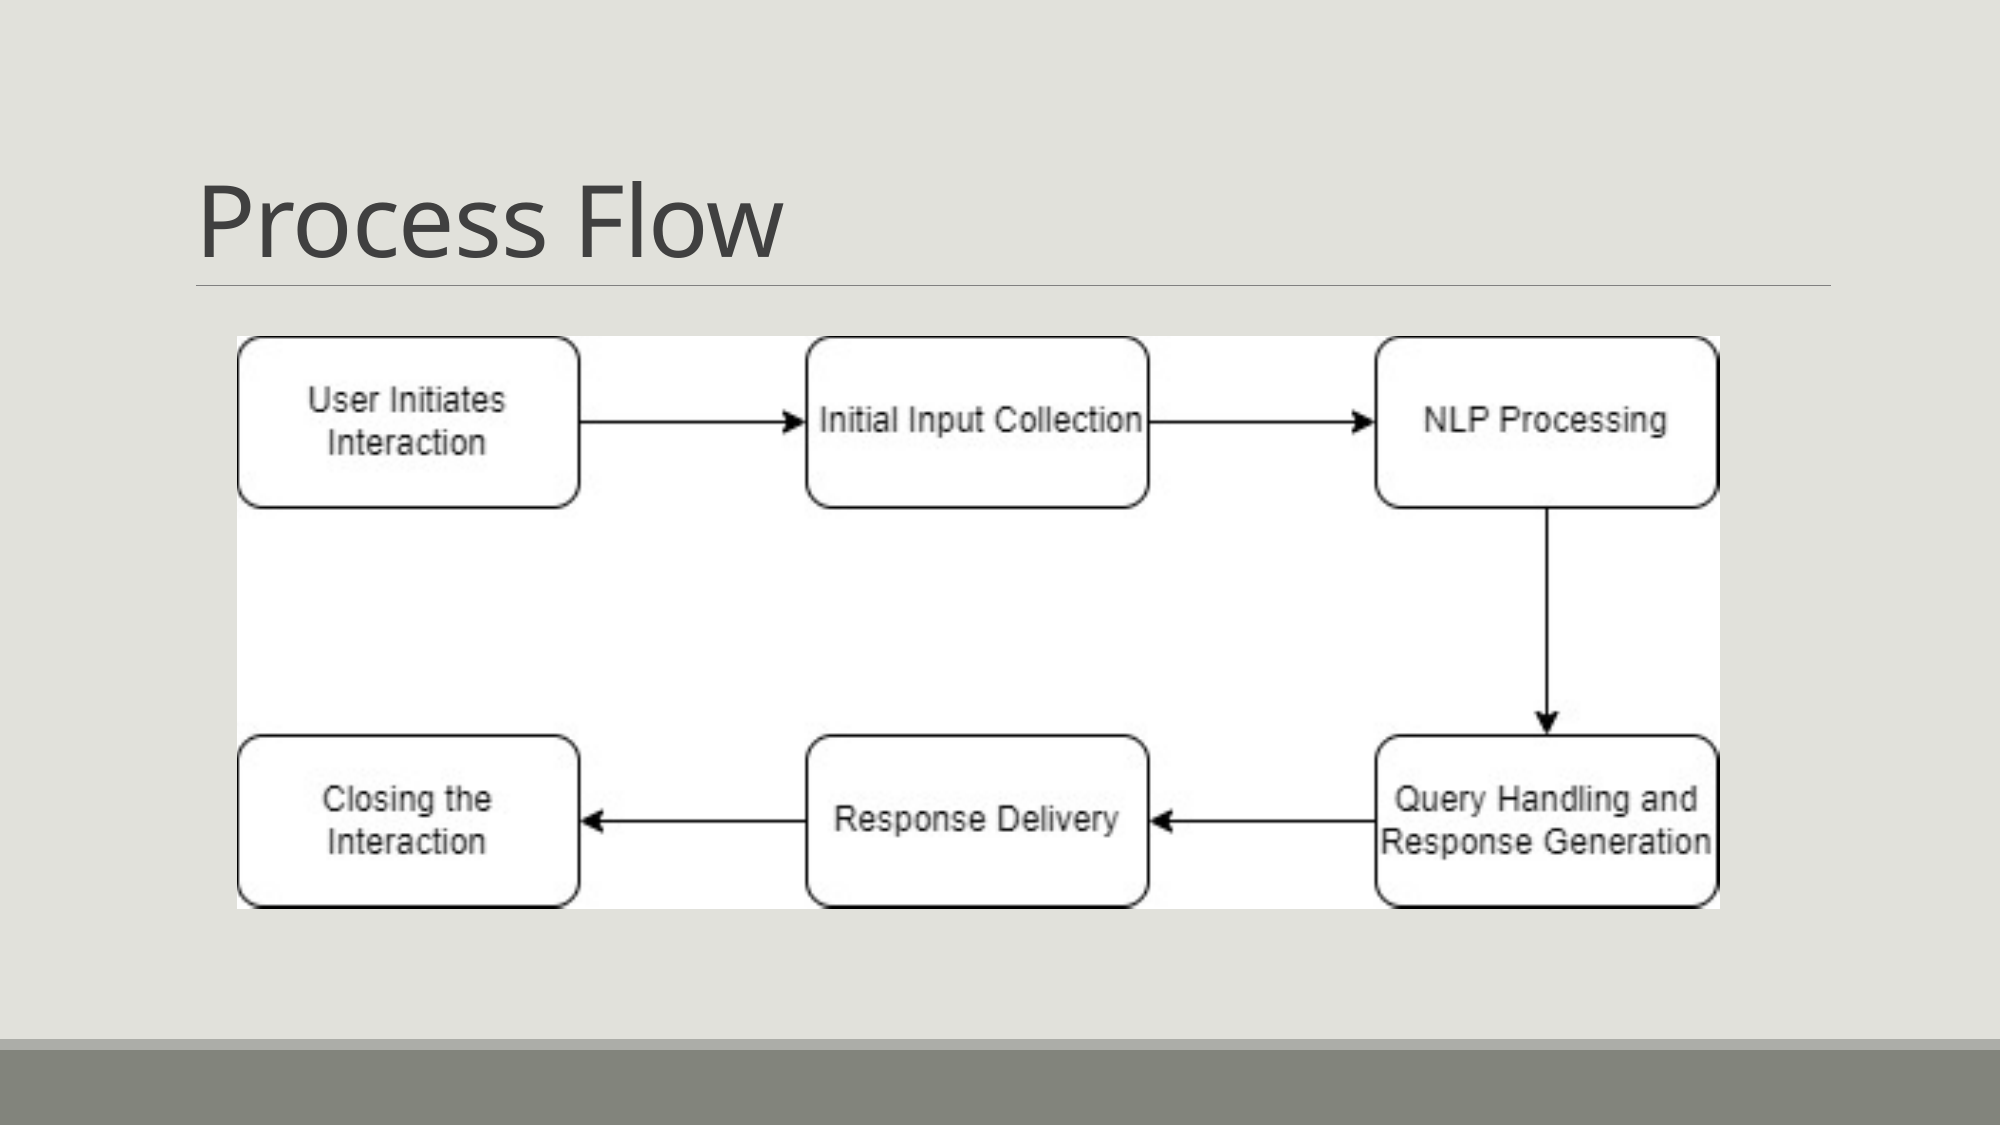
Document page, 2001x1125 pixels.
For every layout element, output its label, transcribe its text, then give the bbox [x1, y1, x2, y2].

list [237, 336, 1720, 909]
title Process Flow [180, 47, 1830, 285]
